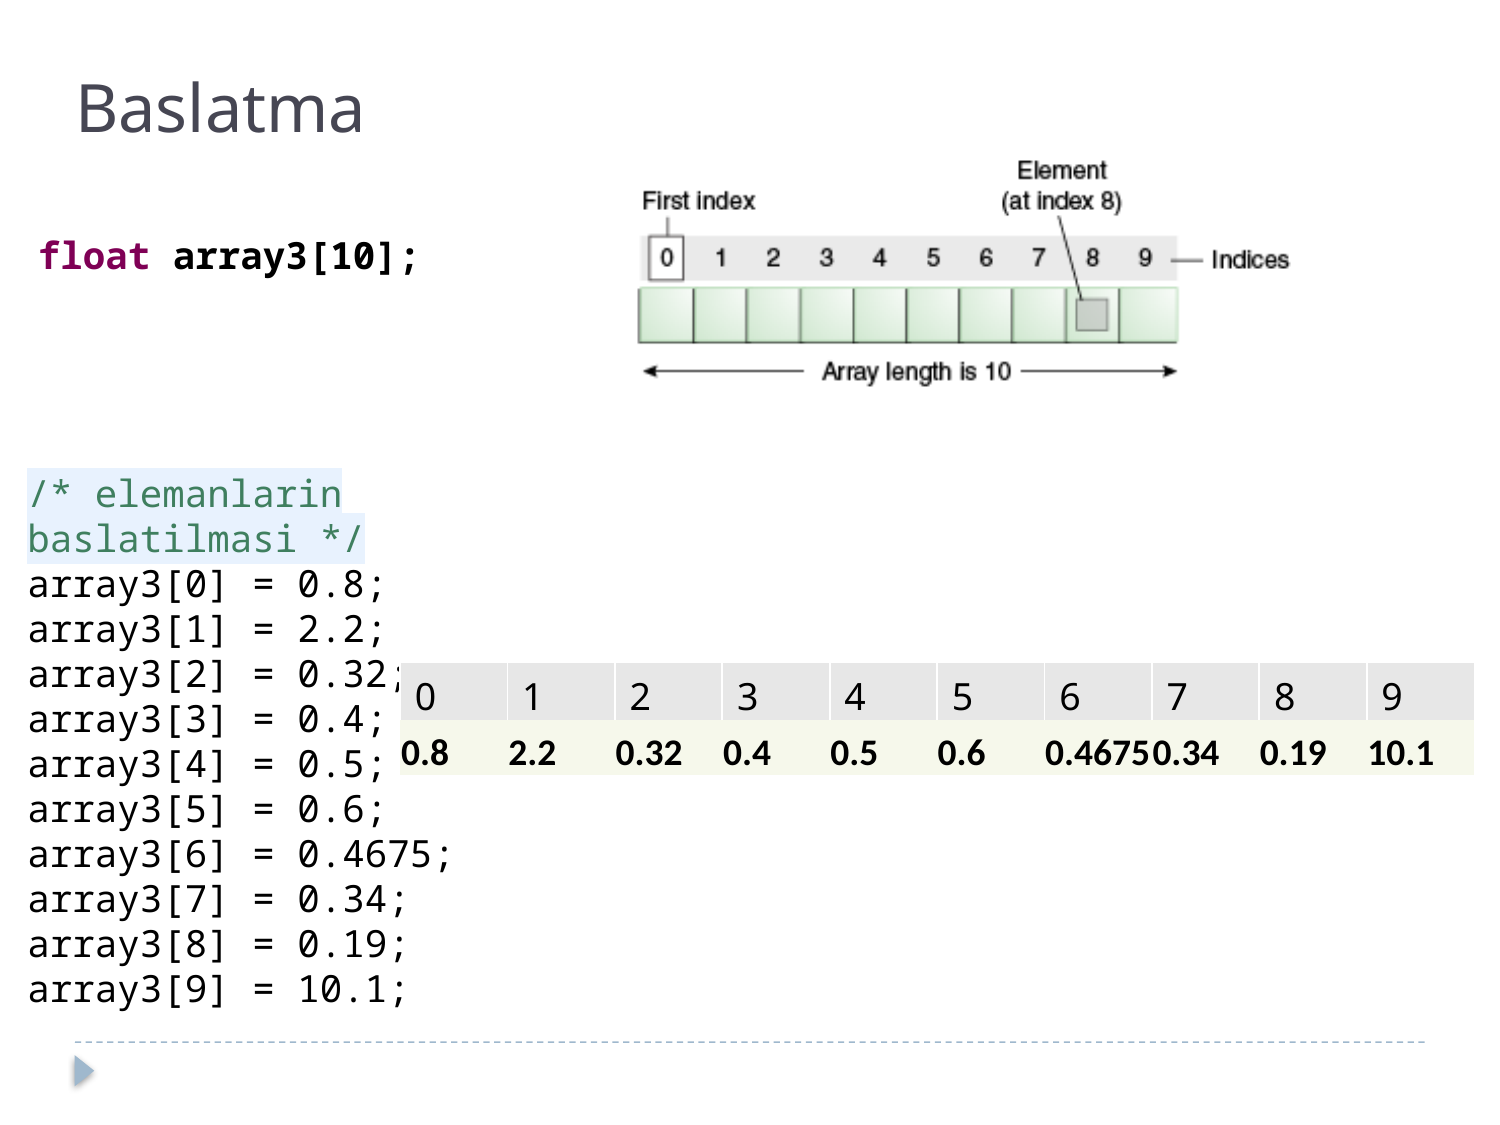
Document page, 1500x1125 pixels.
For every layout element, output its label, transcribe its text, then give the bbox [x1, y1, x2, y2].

table_header 6 [1045, 663, 1151, 720]
table_header 2.2 [507, 720, 615, 775]
table_header 0.6 [937, 720, 1044, 775]
table_header 0.4675 [1044, 720, 1152, 775]
table_header 0.32 [615, 720, 722, 775]
text_box float array3[10]; [23, 224, 436, 285]
table_header 9 [1368, 663, 1474, 720]
table_header 0.5 [829, 720, 937, 775]
text_box Baslatma [74, 24, 1425, 188]
table_header 8 [1260, 663, 1366, 720]
table_header 4 [831, 663, 936, 720]
table_header 5 [938, 663, 1044, 720]
table_header 0.8 [400, 720, 507, 775]
table_header 7 [1153, 663, 1258, 720]
table_header 1 [508, 663, 614, 720]
table_header 0.34 [1152, 720, 1259, 775]
picture [624, 149, 1303, 402]
table_header 0.4 [722, 720, 829, 775]
table_header 10.1 [1366, 720, 1474, 775]
text_box /* elemanlarin baslatilmasi */ array3[0] = 0.8; array3[1] = 2.2; array3[2] = 0.32; array3[3] = 0.4; array3[4] = 0.5; array3[5] = 0.6; array3[6] = 0.4675; array3[7] = 0.34; array3[8] = 0.19; array3[9] = 10.1; [12, 462, 475, 1038]
table_header 2 [616, 663, 721, 720]
table_header 0.19 [1259, 720, 1366, 775]
table_header 0 [401, 663, 507, 720]
table_header 3 [723, 663, 829, 720]
